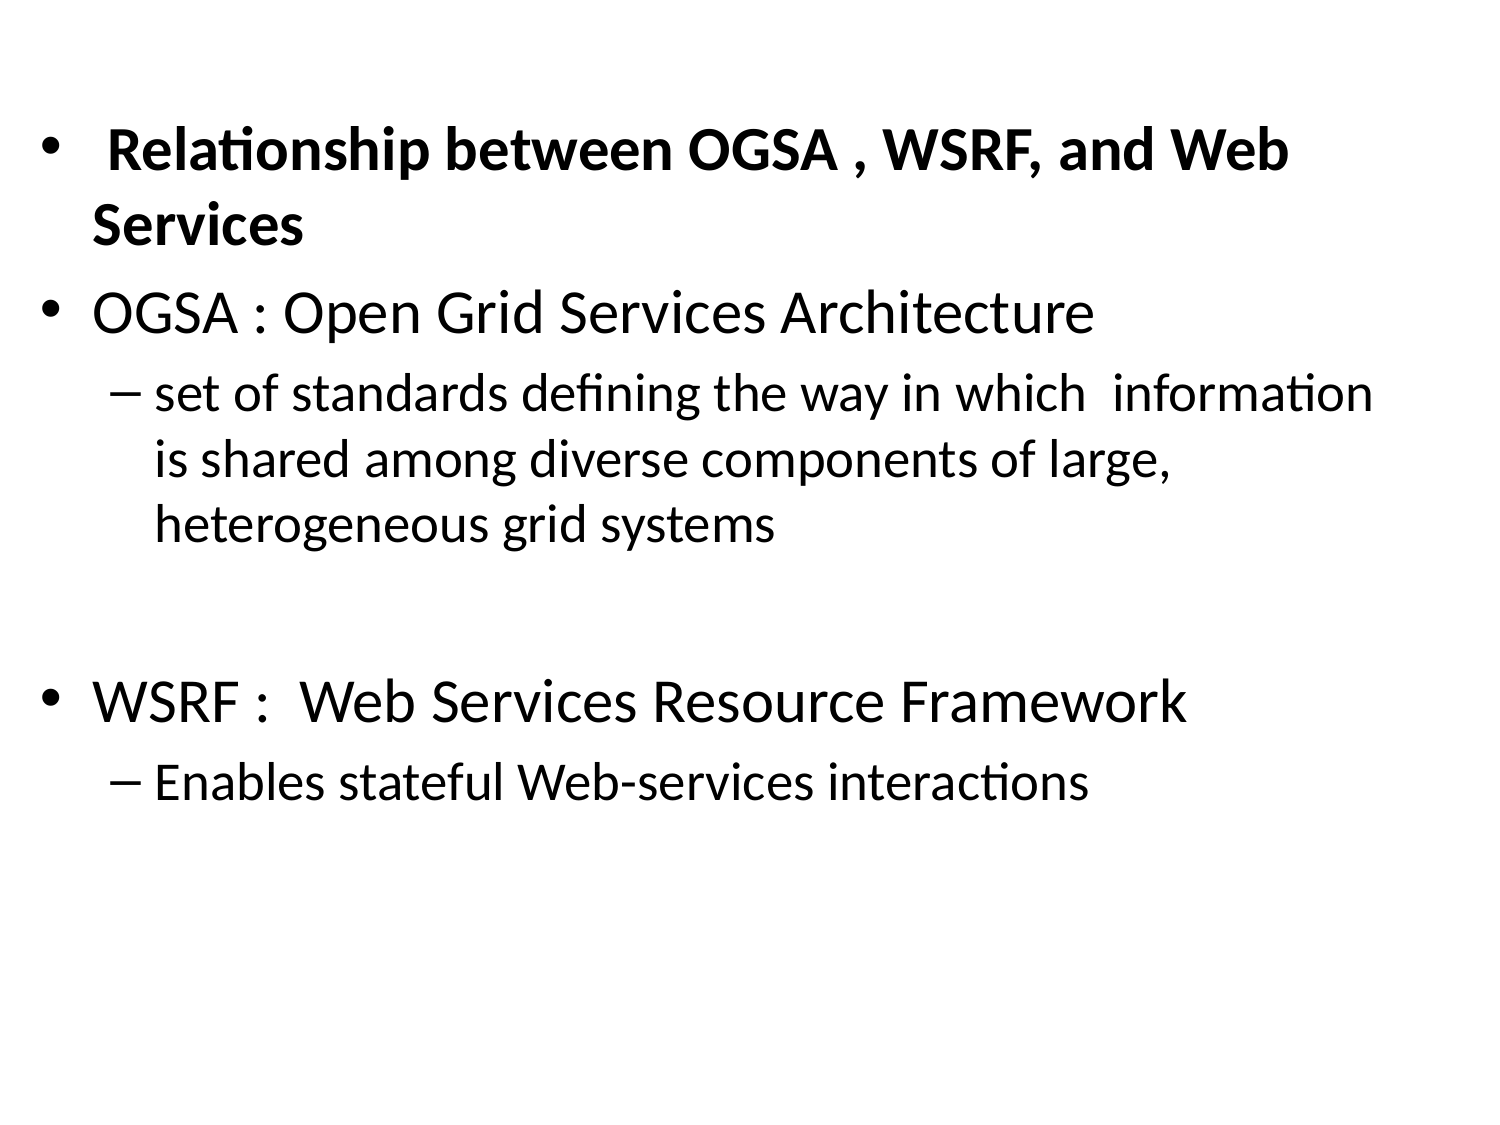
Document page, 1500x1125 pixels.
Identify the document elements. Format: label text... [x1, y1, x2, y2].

list Relationship between OGSA , WSRF, and Web Services OGSA : Open Grid Services Architecture set of standards defining the way in which information is shared among diverse components of large, heterogeneous grid systems WSRF : Web Services Resource Framework Enables stateful Web-services interactions [24, 99, 1426, 826]
